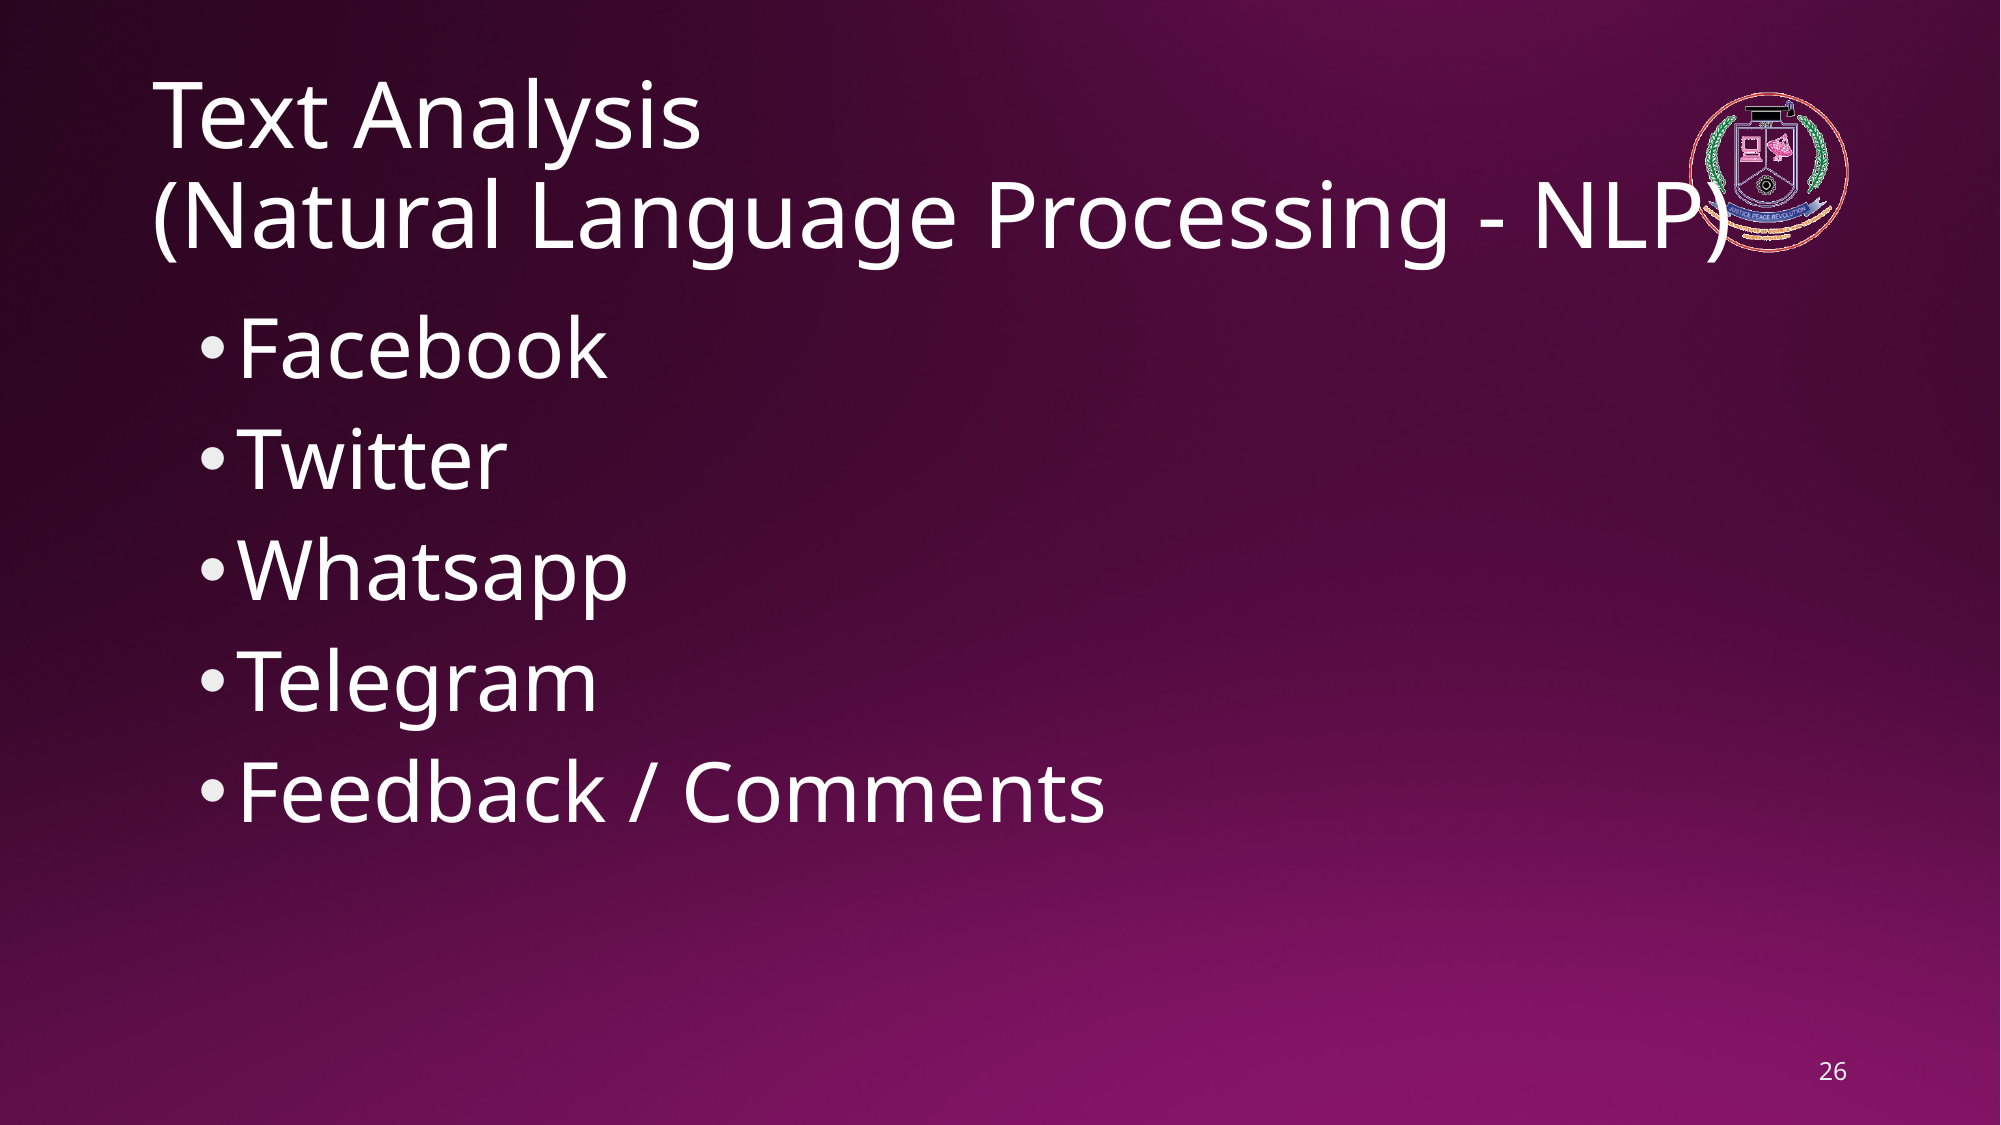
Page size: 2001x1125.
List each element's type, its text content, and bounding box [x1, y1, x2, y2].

picture [0, 0, 2001, 1125]
slide_number 26 [1412, 1042, 1863, 1103]
title Text Analysis (Natural Language Processing - NLP) [137, 59, 1863, 278]
list Facebook Twitter Whatsapp Telegram Feedback / Comments [183, 299, 1863, 1014]
